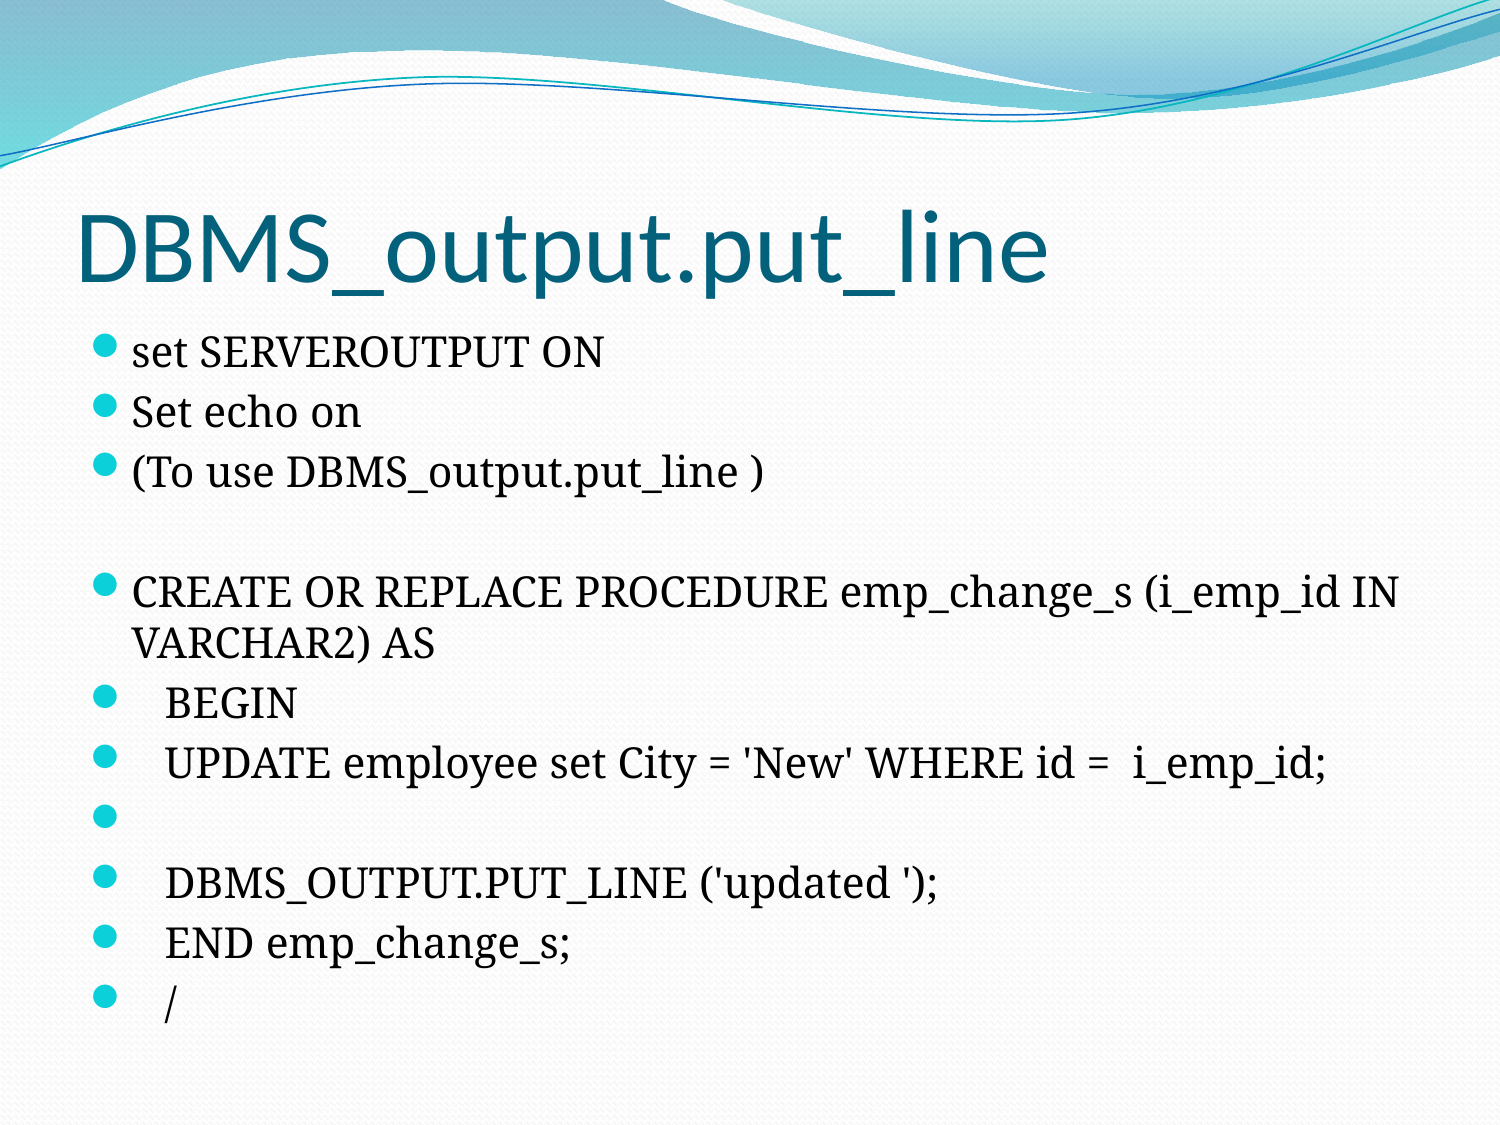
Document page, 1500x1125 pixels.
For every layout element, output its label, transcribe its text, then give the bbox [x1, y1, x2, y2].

title DBMS_output.put_line [75, 115, 1425, 303]
list set SERVEROUTPUT ON Set echo on (To use DBMS_output.put_line ) CREATE OR REPLACE PROCEDURE emp_change_s (i_emp_id IN VARCHAR2) AS BEGIN UPDATE employee set City = 'New' WHERE id = i_emp_id; DBMS_OUTPUT.PUT_LINE ('updated '); END emp_change_s; / [75, 317, 1425, 1038]
